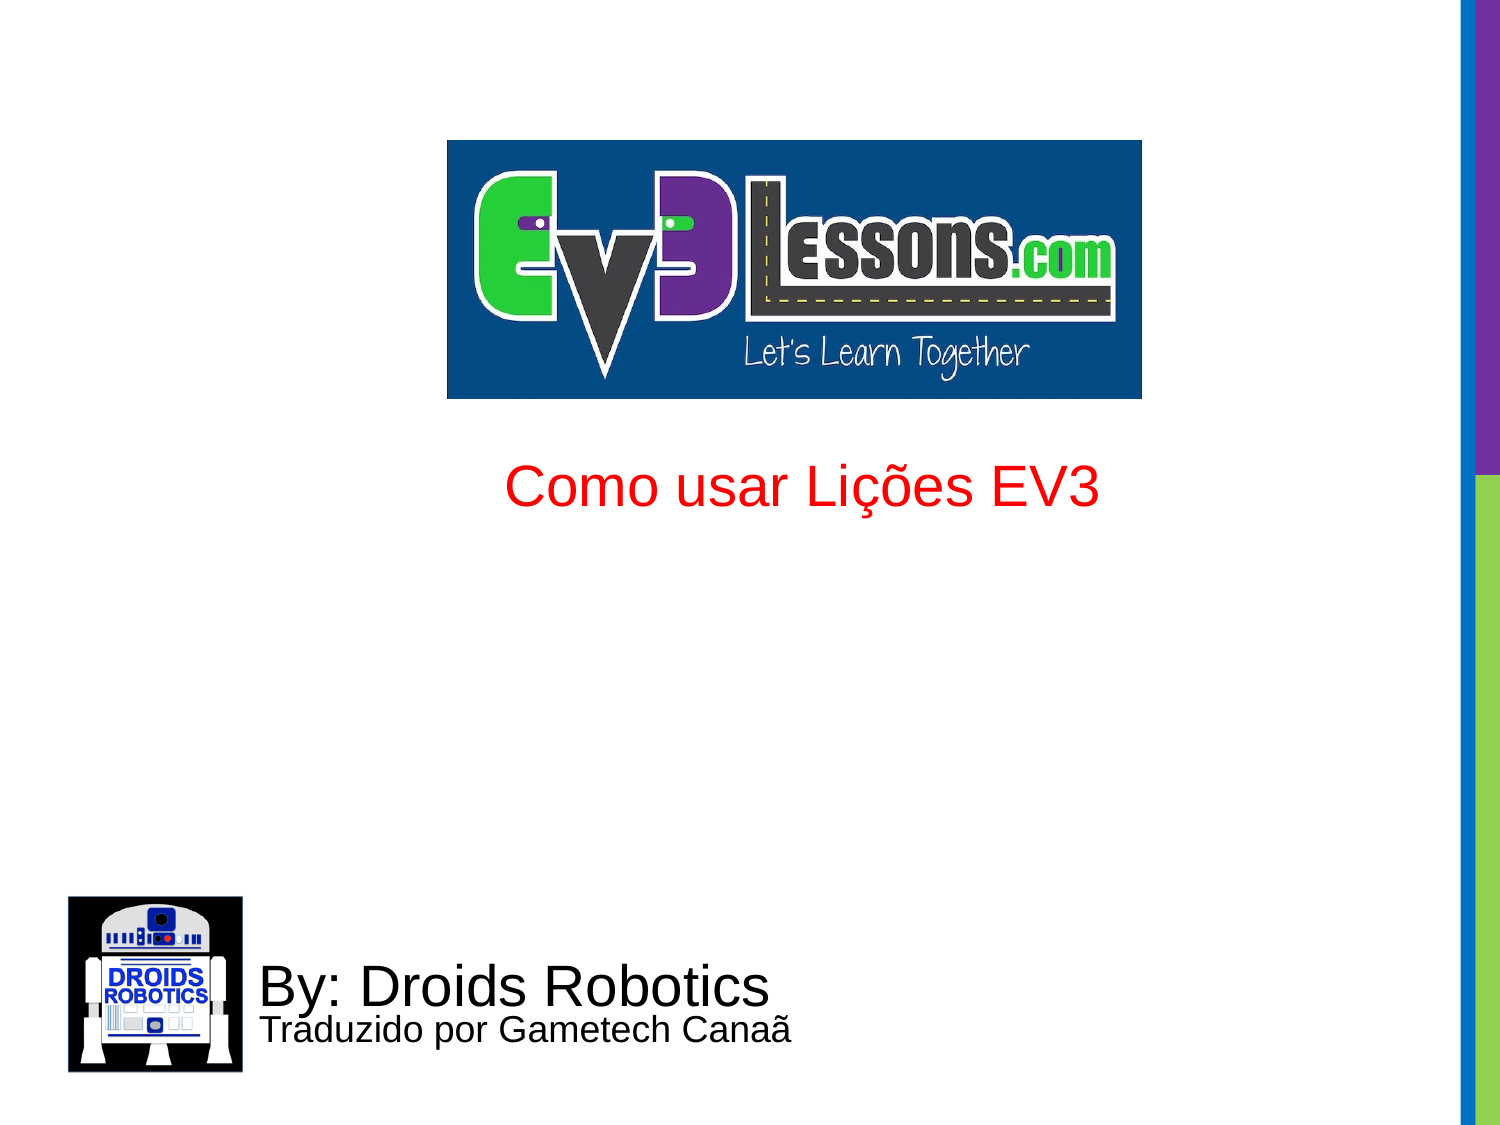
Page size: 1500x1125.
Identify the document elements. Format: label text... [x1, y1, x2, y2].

text_box By: Droids Robotics [254, 940, 1024, 1026]
text_box Traduzido por Gametech Canaã [254, 997, 823, 1058]
text_box Como usar Lições EV3 [398, 440, 1207, 526]
picture [65, 894, 245, 1074]
picture [446, 139, 1142, 399]
